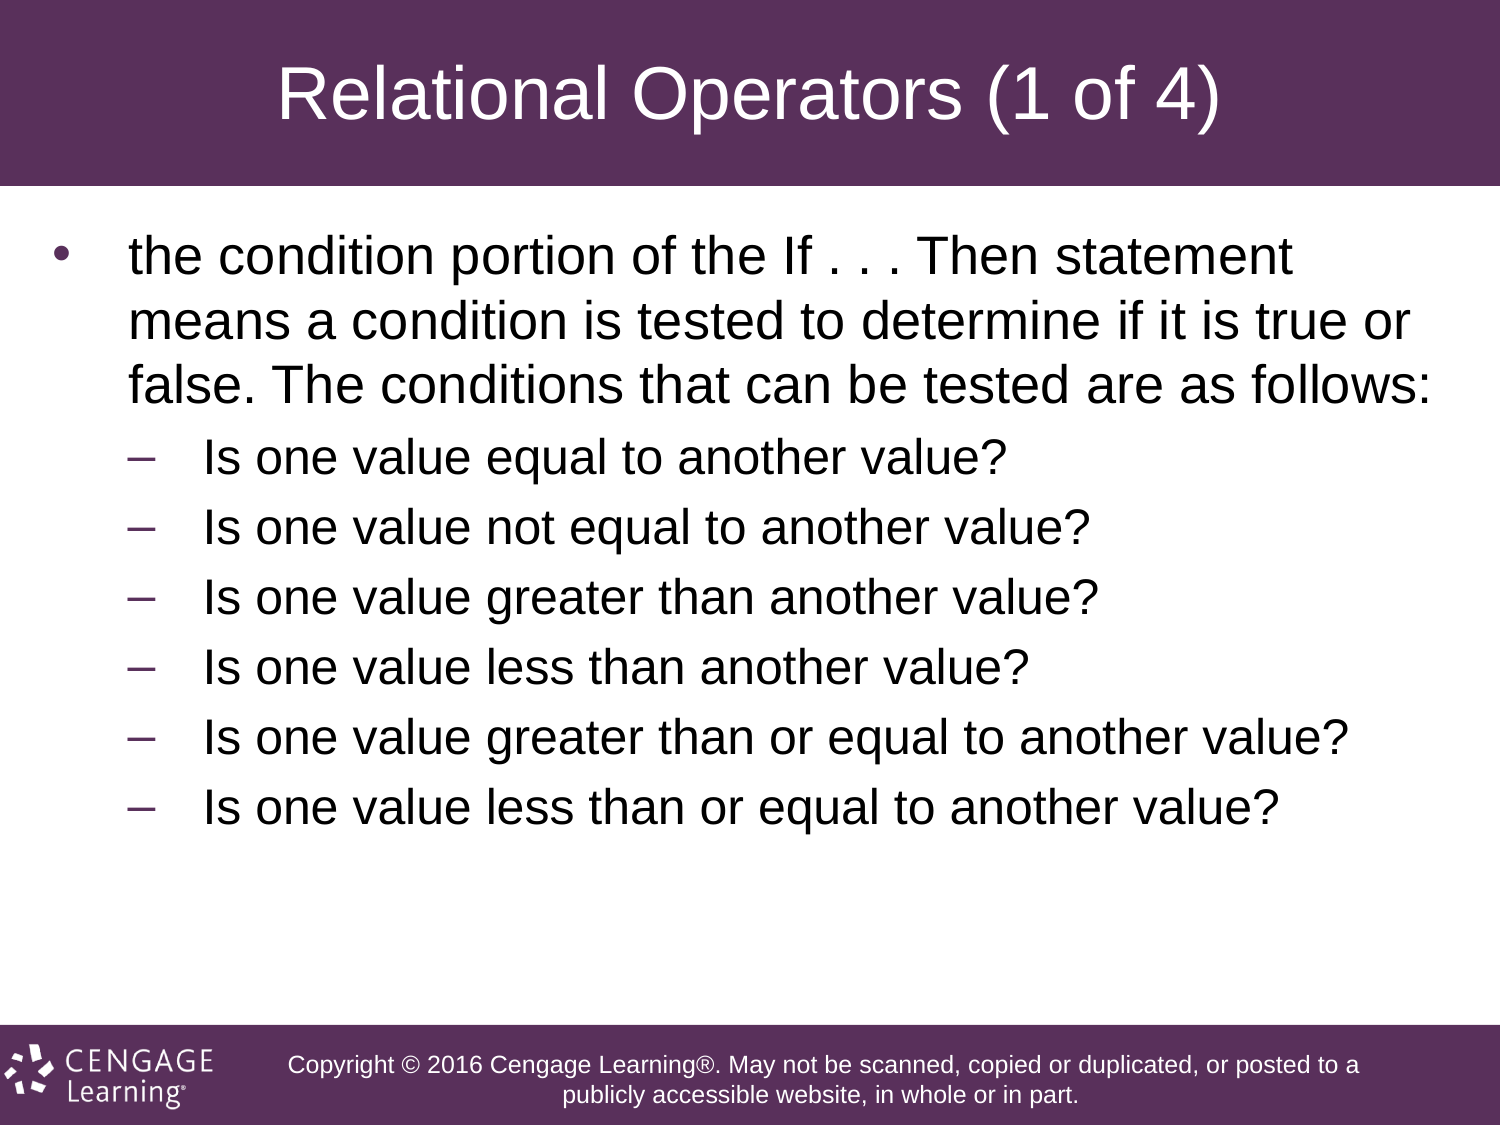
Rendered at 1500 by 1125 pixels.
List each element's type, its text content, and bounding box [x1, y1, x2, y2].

list the condition portion of the If . . . Then statement means a condition is tested to determine if it is true or false. The conditions that can be tested are as follows: Is one value equal to another value? Is one value not equal to another value? Is one value greater than another value? Is one value less than another value? Is one value greater than or equal to another value? Is one value less than or equal to another value? [37, 212, 1475, 1005]
picture [0, 1040, 216, 1113]
title Relational Operators (1 of 4) [7, 4, 1493, 175]
